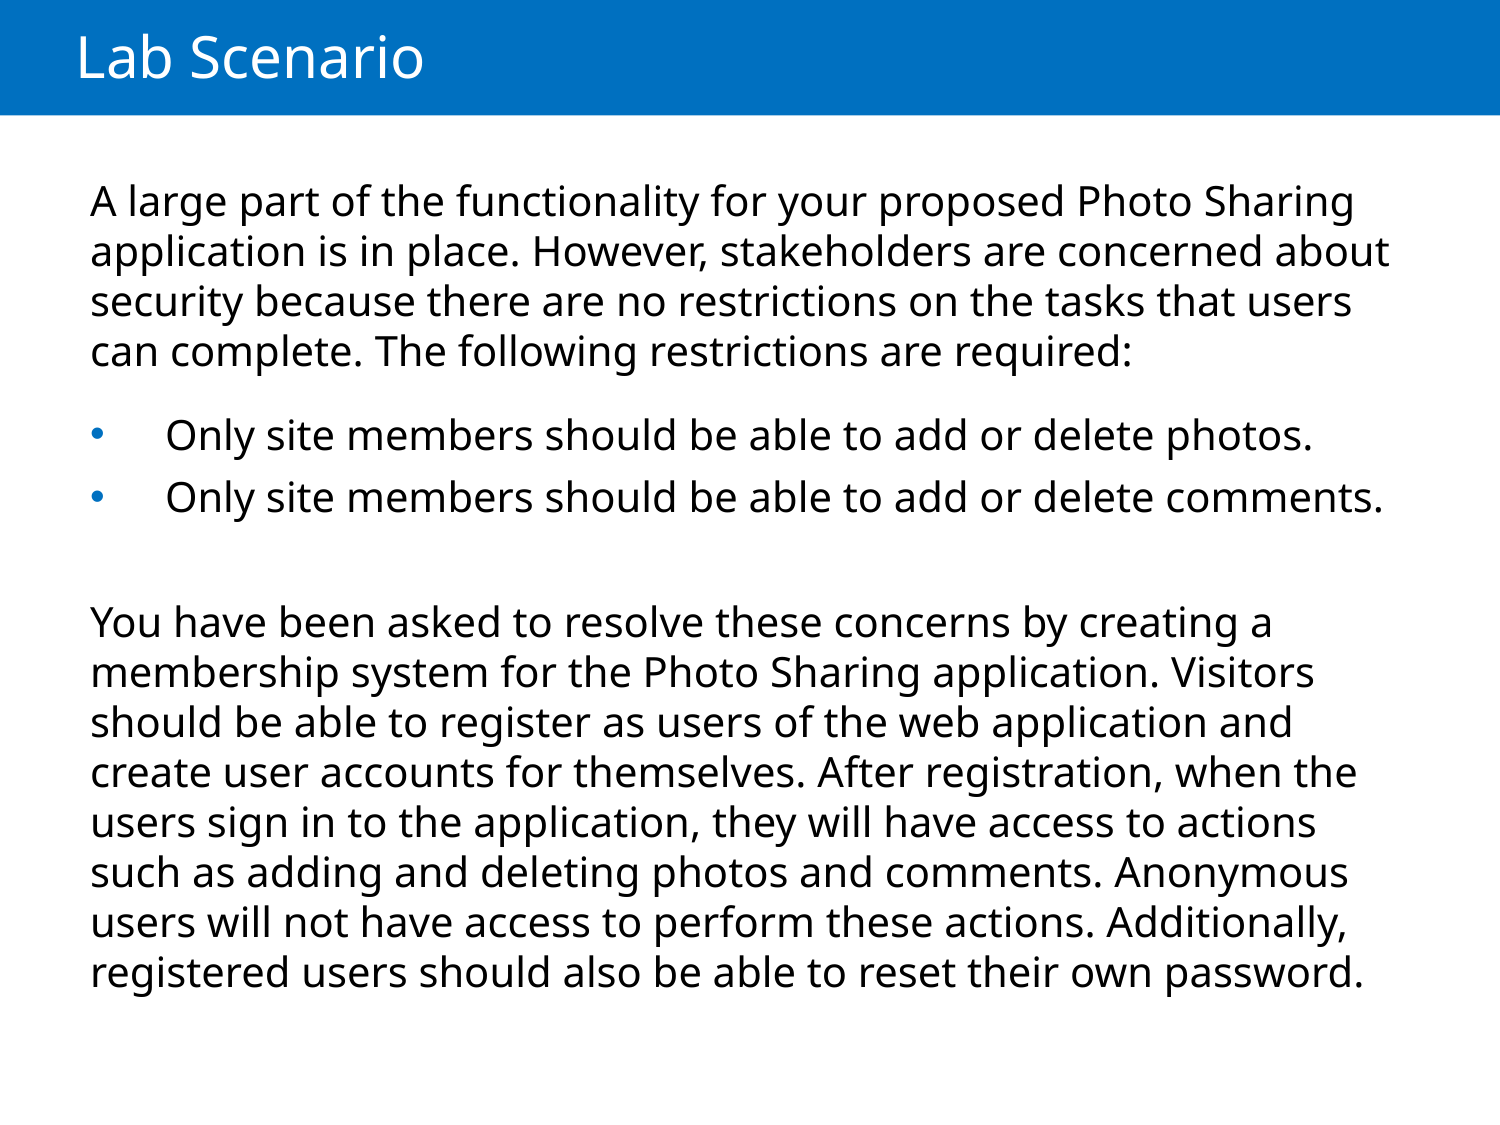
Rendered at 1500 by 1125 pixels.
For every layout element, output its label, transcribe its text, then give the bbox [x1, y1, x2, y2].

text_box A large part of the functionality for your proposed Photo Sharing application is in place. However, stakeholders are concerned about security because there are no restrictions on the tasks that users can complete. The following restrictions are required: Only site members should be able to add or delete photos. Only site members should be able to add or delete comments. You have been asked to resolve these concerns by creating a membership system for the Photo Sharing application. Visitors should be able to register as users of the web application and create user accounts for themselves. After registration, when the users sign in to the application, they will have access to actions such as adding and deleting photos and comments. Anonymous users will not have access to perform these actions. Additionally, registered users should also be able to reset their own password. [75, 167, 1408, 1125]
title Lab Scenario [75, 0, 1351, 122]
